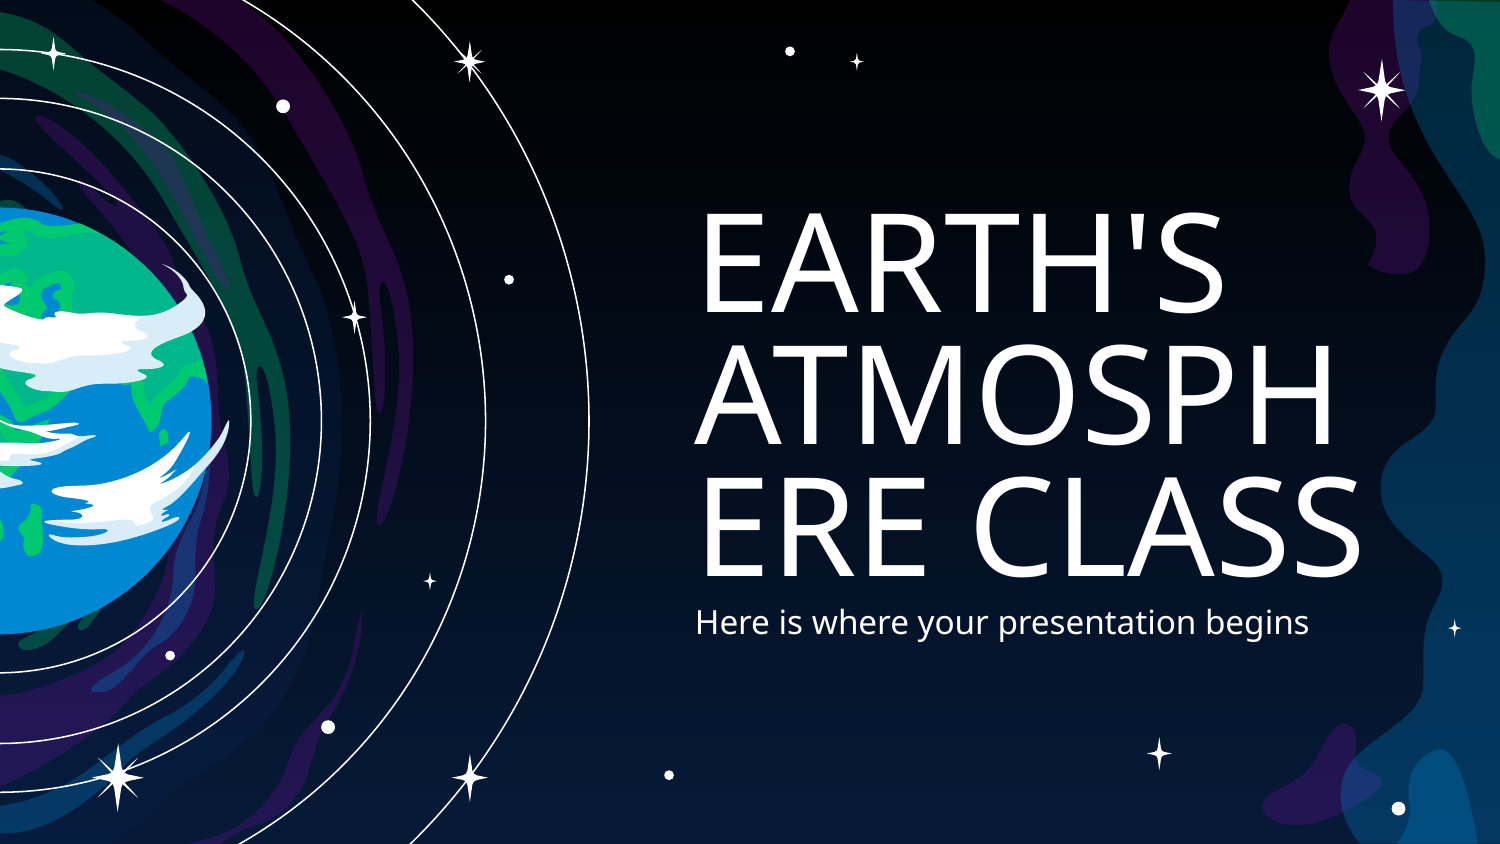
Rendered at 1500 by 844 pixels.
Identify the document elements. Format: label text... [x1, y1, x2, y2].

text_box [92, 743, 144, 813]
text_box [1146, 736, 1172, 771]
text_box [342, 300, 368, 334]
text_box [0, 207, 230, 635]
text_box [785, 46, 795, 57]
text_box [504, 274, 514, 285]
text_box [165, 650, 176, 661]
text_box [451, 753, 488, 802]
text_box [1358, 58, 1406, 122]
text_box [40, 36, 67, 71]
text_box [454, 40, 486, 83]
text_box [1447, 618, 1462, 638]
text_box [1391, 801, 1406, 816]
title EARTH'S ATMOSPHERE CLASS [679, 191, 1406, 586]
text_box [276, 99, 291, 114]
text_box [321, 720, 336, 734]
subtitle Here is where your presentation begins [679, 586, 1406, 656]
text_box [849, 52, 864, 71]
text_box [423, 571, 437, 591]
text_box [664, 770, 674, 781]
